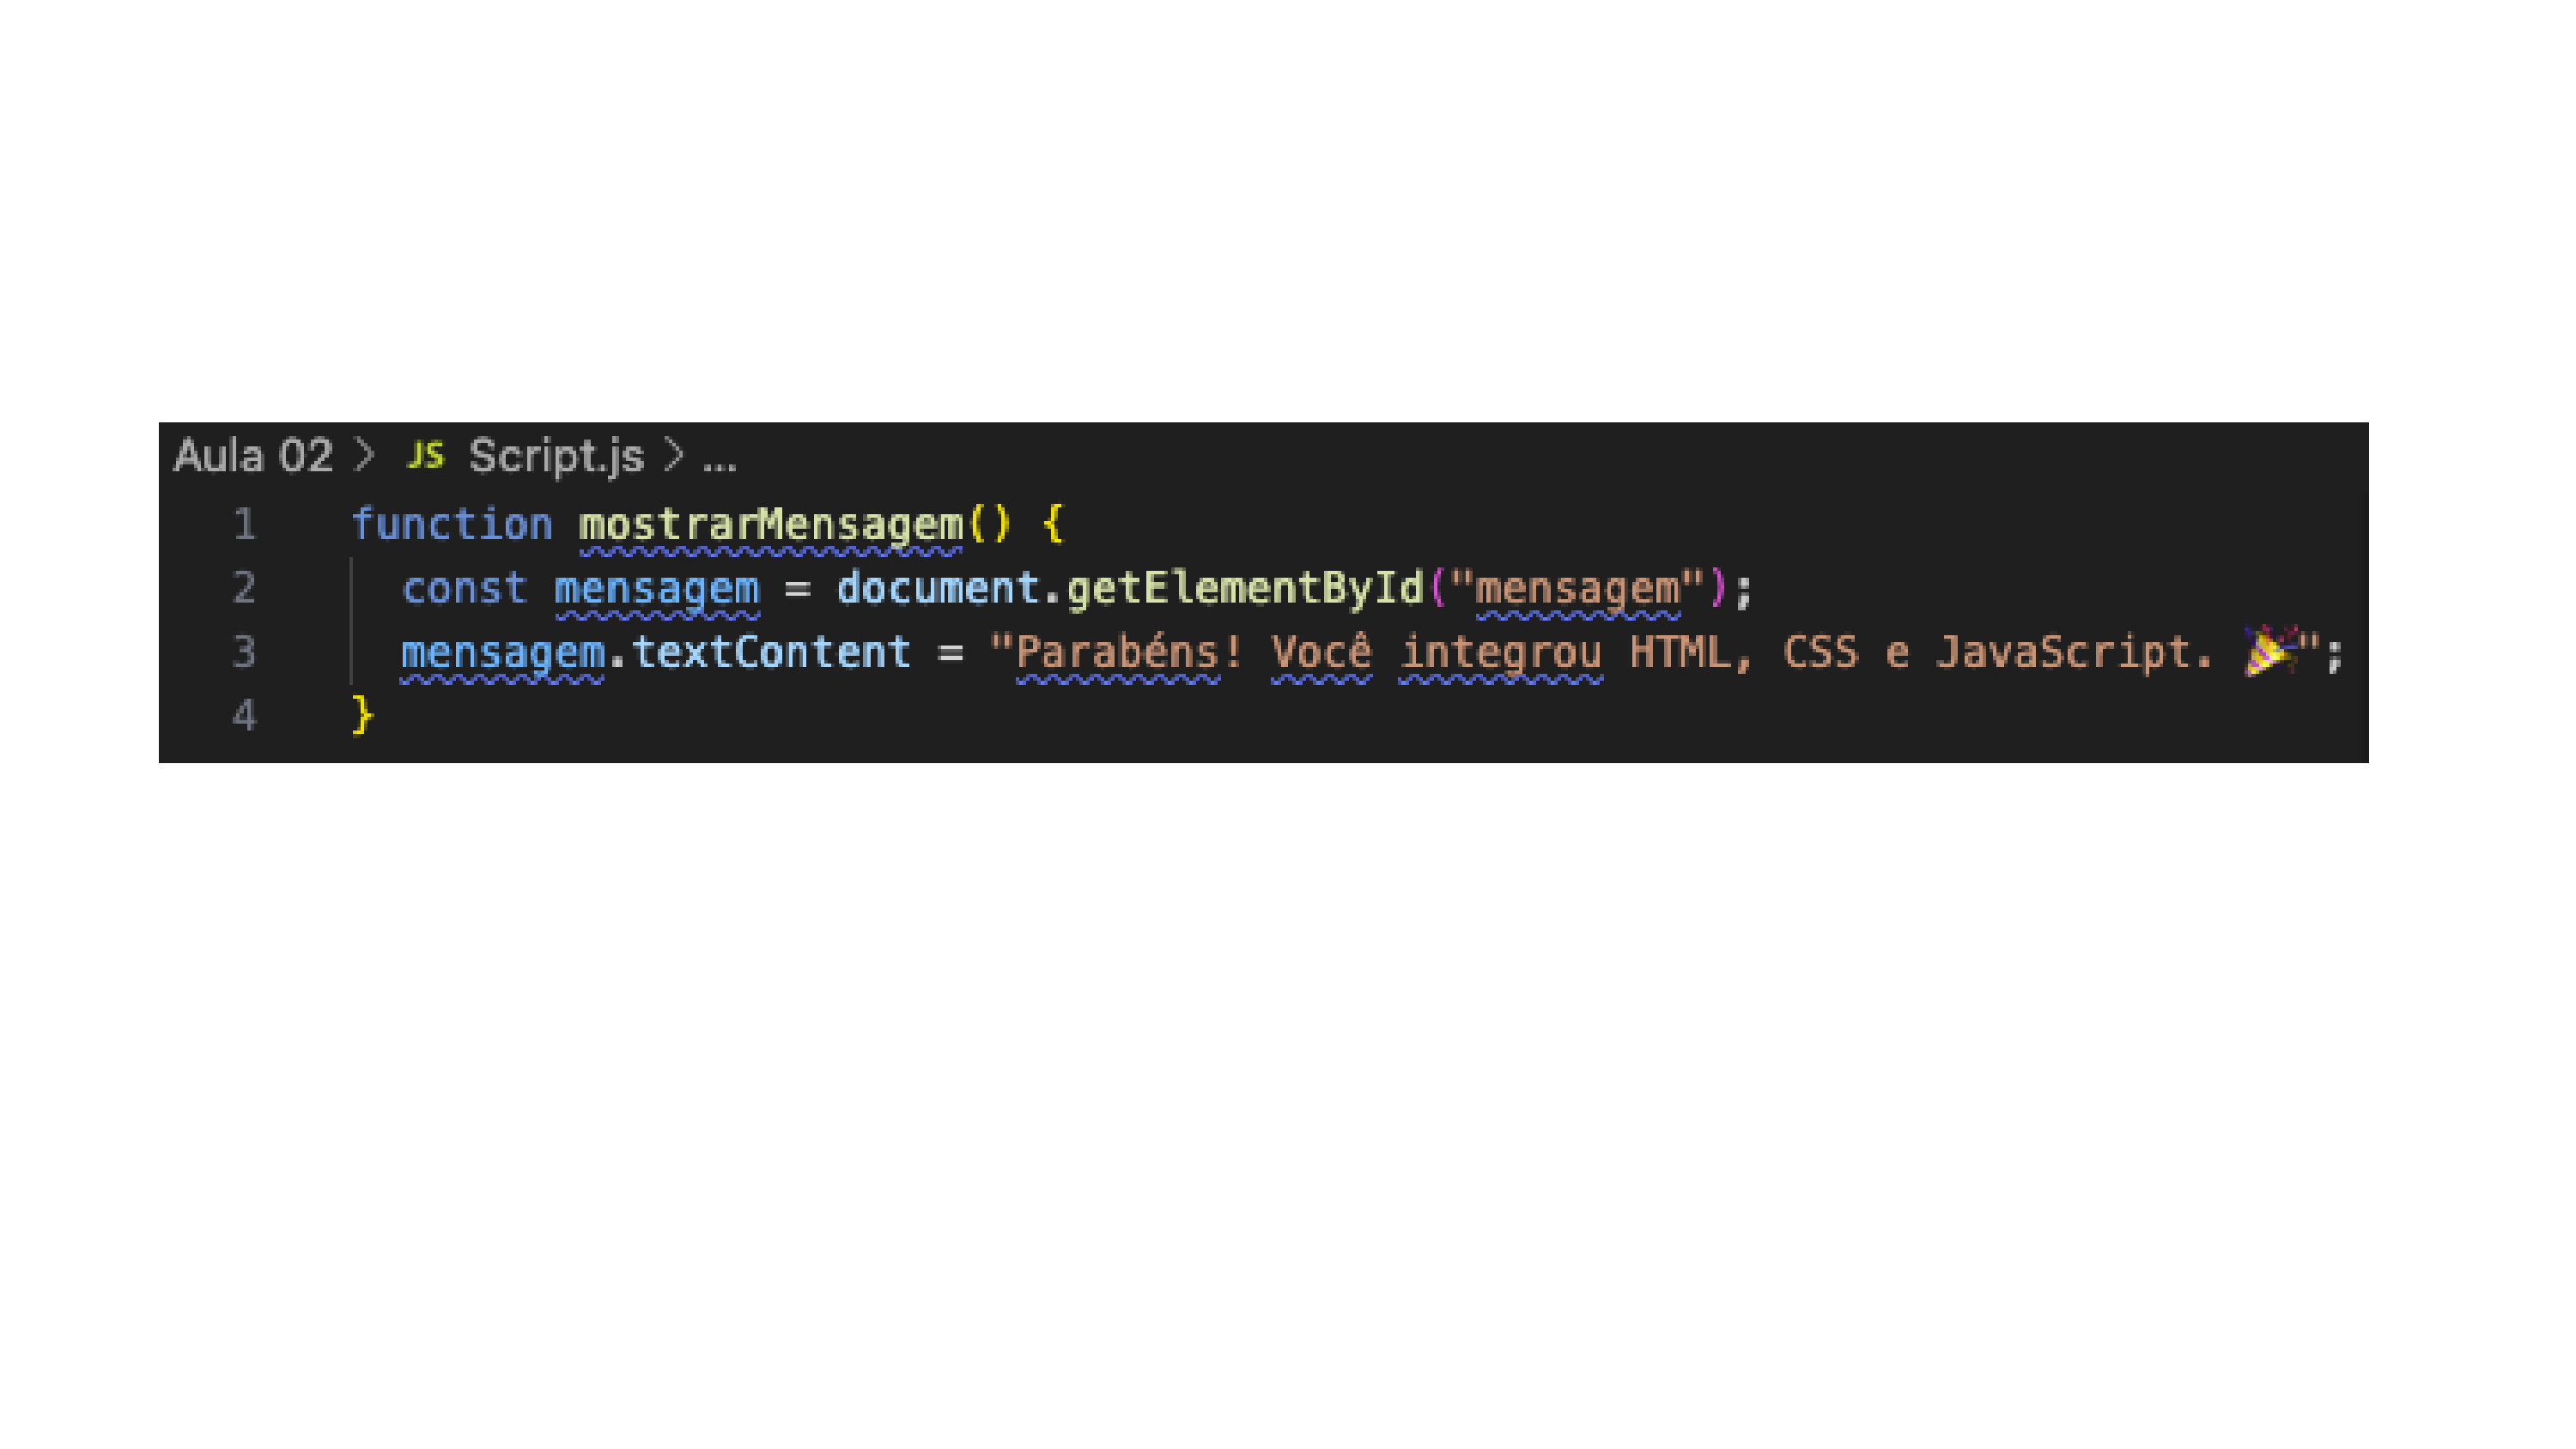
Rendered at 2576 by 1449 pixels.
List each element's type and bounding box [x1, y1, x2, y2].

picture [159, 422, 2369, 764]
